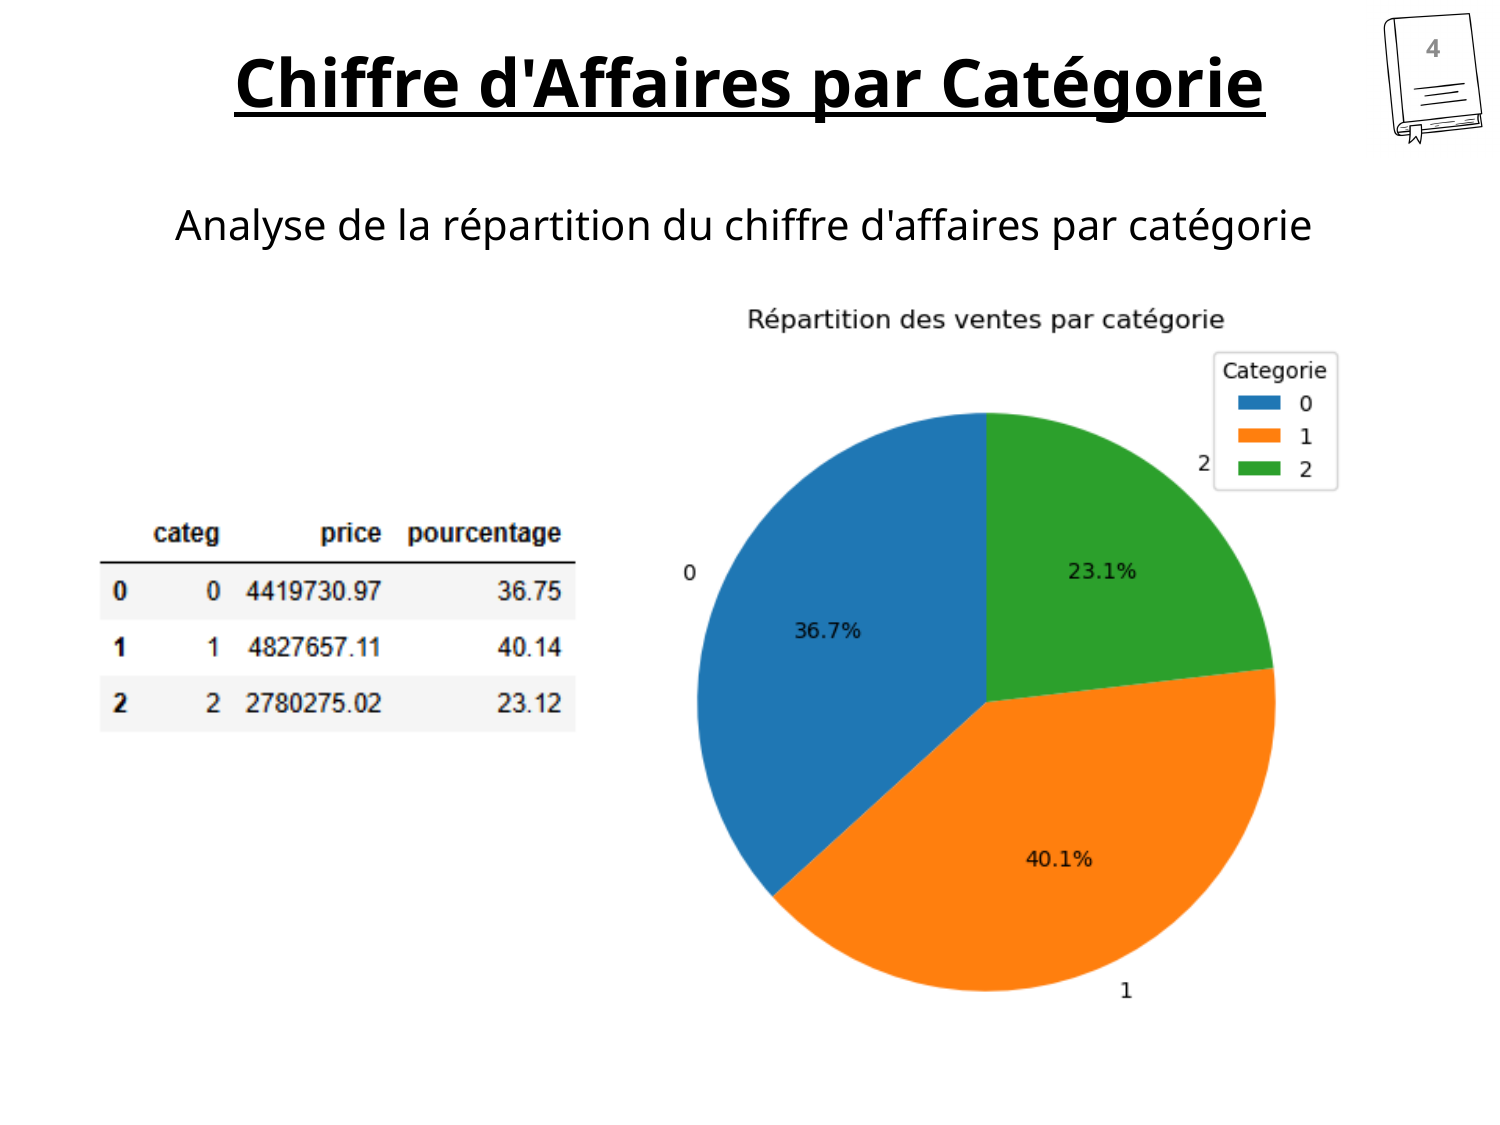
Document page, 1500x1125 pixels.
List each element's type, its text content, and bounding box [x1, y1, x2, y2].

slide_number 4 [1381, 19, 1485, 79]
title Chiffre d'Affaires par Catégorie [75, 26, 1425, 135]
picture [74, 521, 592, 741]
picture [640, 291, 1359, 1043]
picture [1366, 0, 1500, 158]
list Analyse de la répartition du chiffre d'affaires par catégorie [75, 191, 1425, 934]
